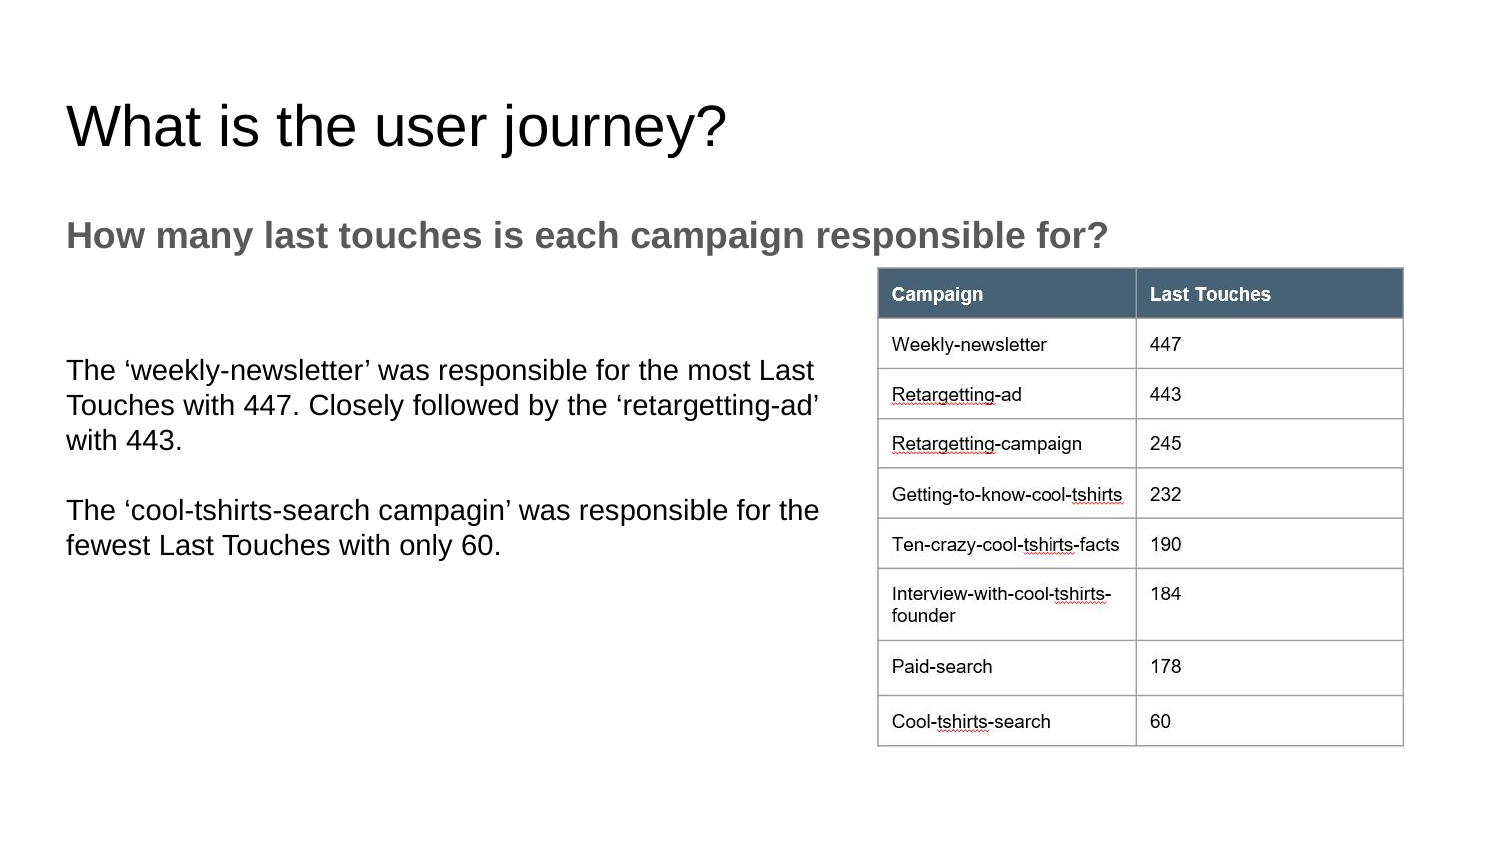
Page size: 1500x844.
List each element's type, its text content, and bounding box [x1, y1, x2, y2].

title What is the user journey? [51, 72, 1449, 167]
list How many last touches is each campaign responsible for? [51, 189, 1449, 750]
text_box The ‘weekly-newsletter’ was responsible for the most Last Touches with 447. Closely followed by the ‘retargetting-ad’ with 443. The ‘cool-tshirts-search campagin’ was responsible for the fewest Last Touches with only 60. [51, 336, 882, 774]
picture [874, 263, 1407, 750]
